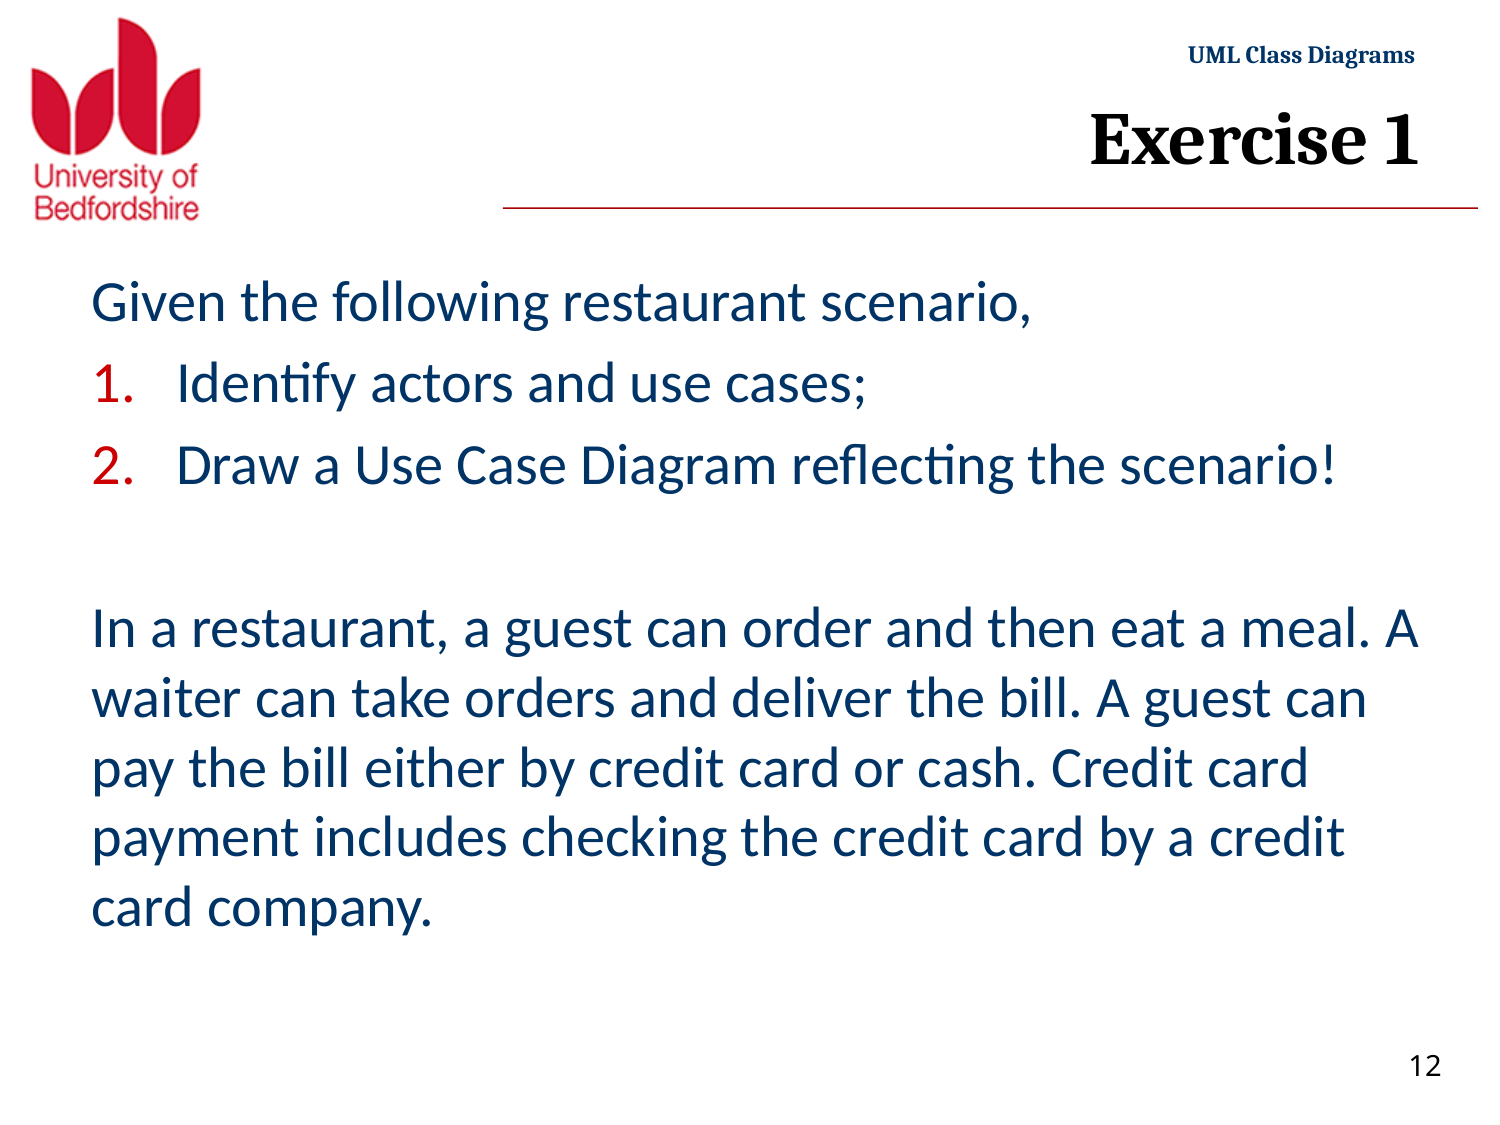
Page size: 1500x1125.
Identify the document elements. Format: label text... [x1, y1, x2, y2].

list Given the following restaurant scenario, Identify actors and use cases; Draw a Use Case Diagram reflecting the scenario! In a restaurant, a guest can order and then eat a meal. A waiter can take orders and deliver the bill. A guest can pay the bill either by credit card or cash. Credit card payment includes checking the credit card by a credit card company. [76, 255, 1459, 1024]
picture [0, 0, 237, 236]
title Exercise 1 [301, 78, 1452, 191]
